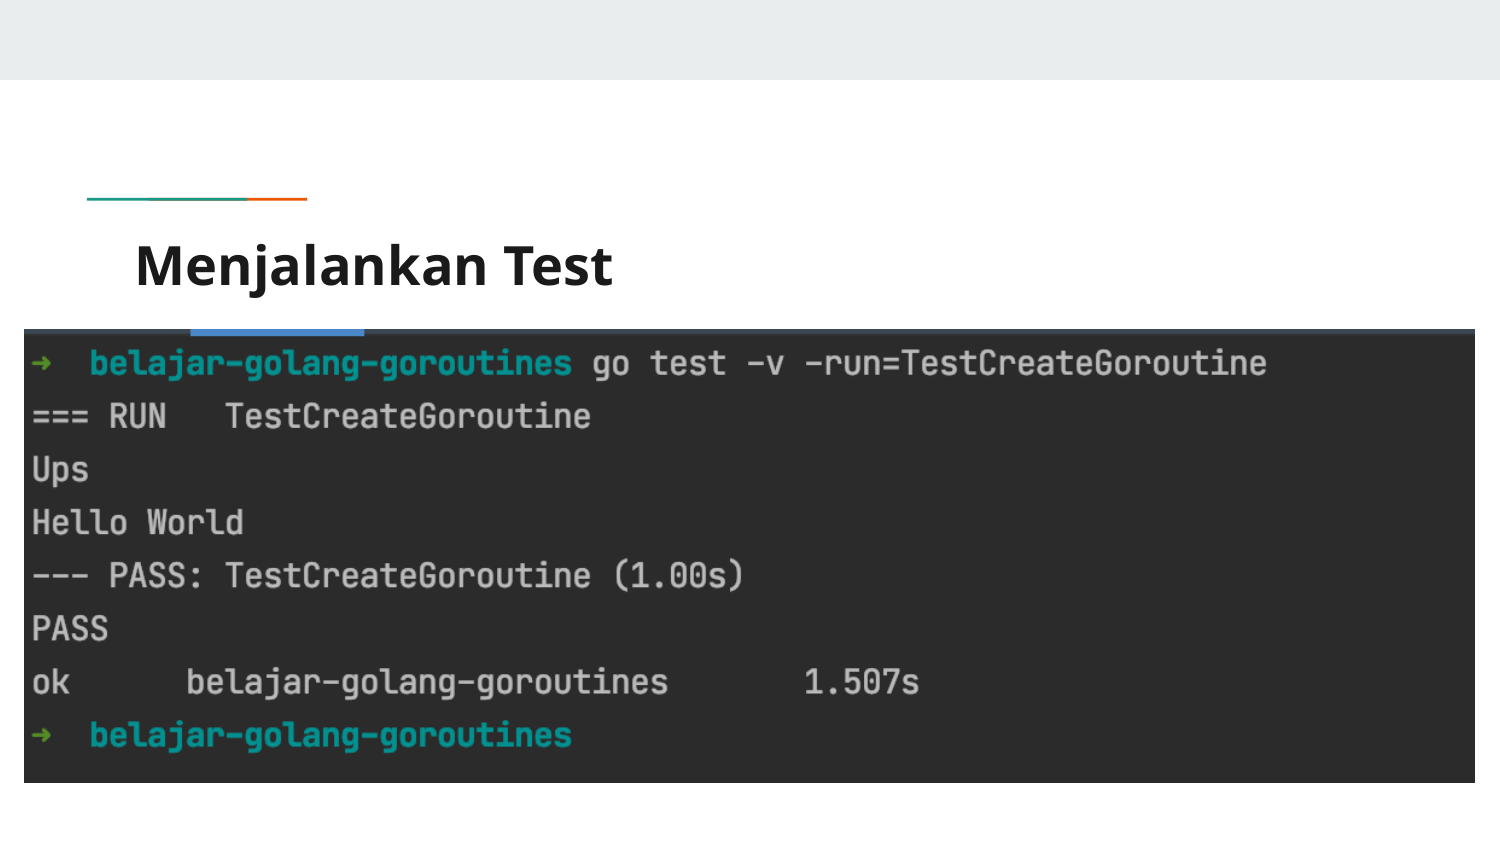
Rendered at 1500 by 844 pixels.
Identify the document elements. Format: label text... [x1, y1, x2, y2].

picture [24, 328, 1476, 783]
title Menjalankan Test [119, 216, 1381, 305]
